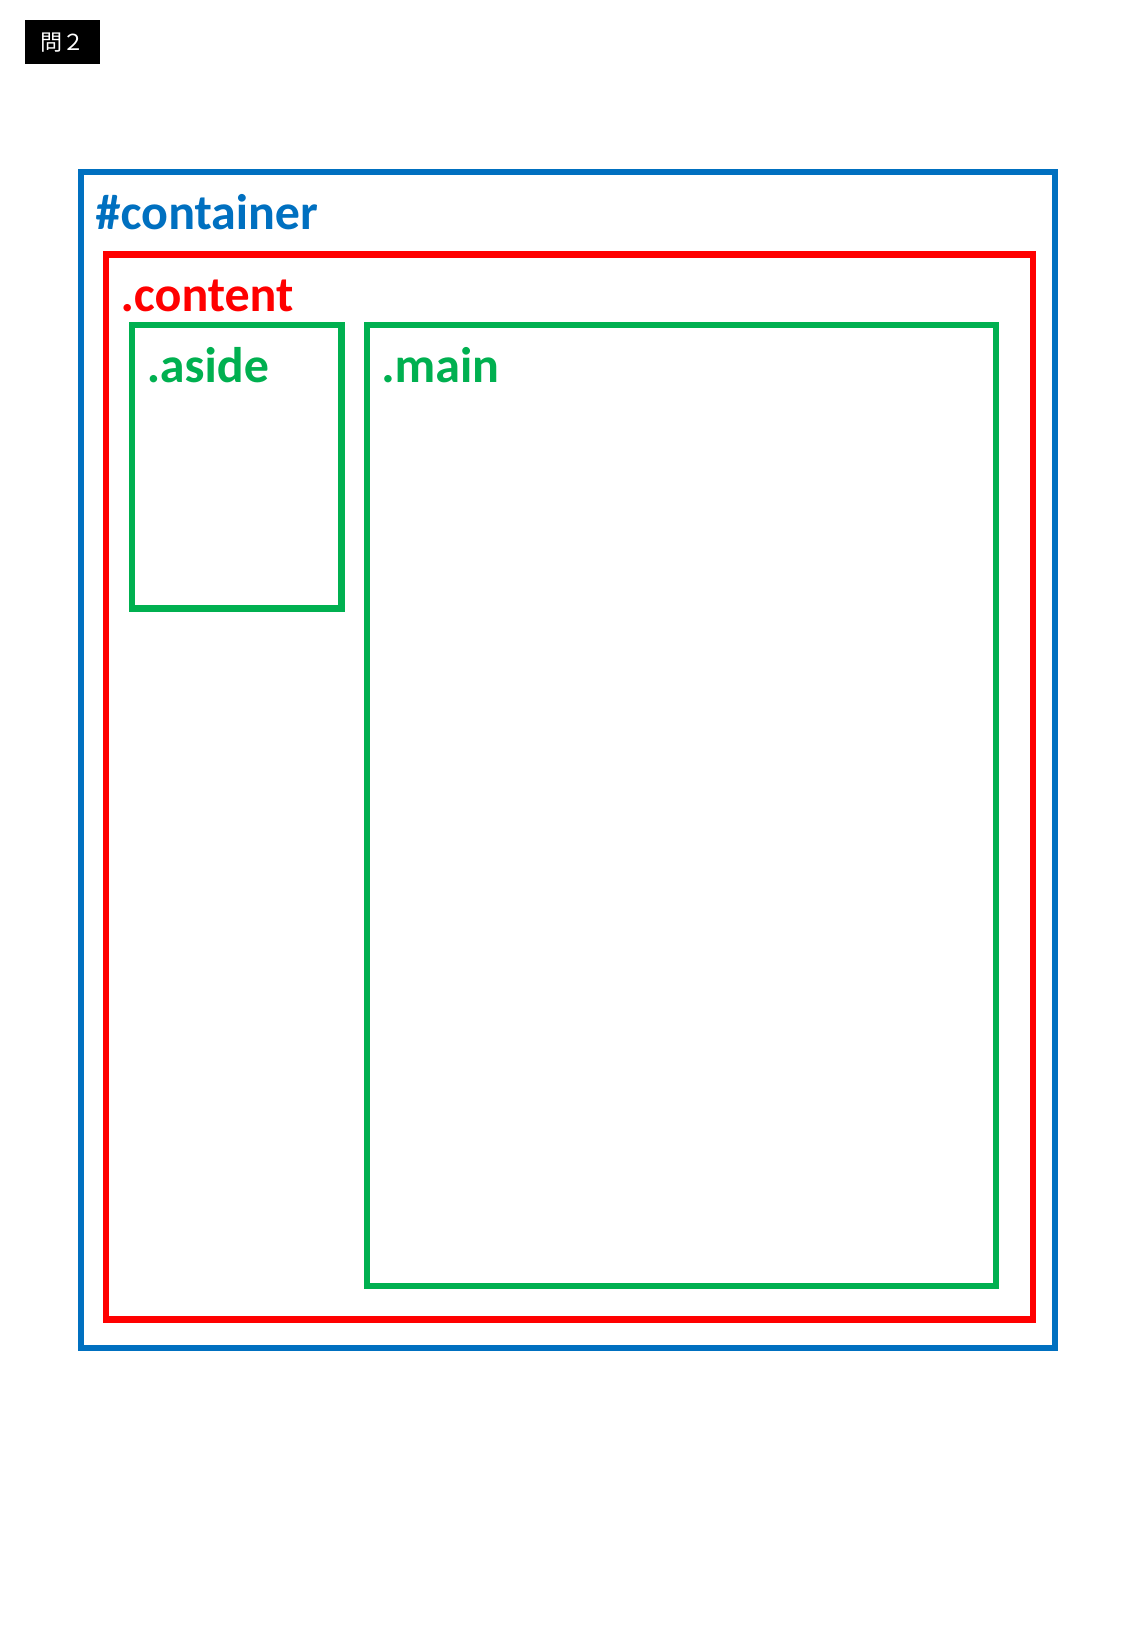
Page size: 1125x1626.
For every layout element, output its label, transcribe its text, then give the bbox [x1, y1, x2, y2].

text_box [80, 172, 1055, 1349]
text_box 問２ [25, 20, 100, 64]
